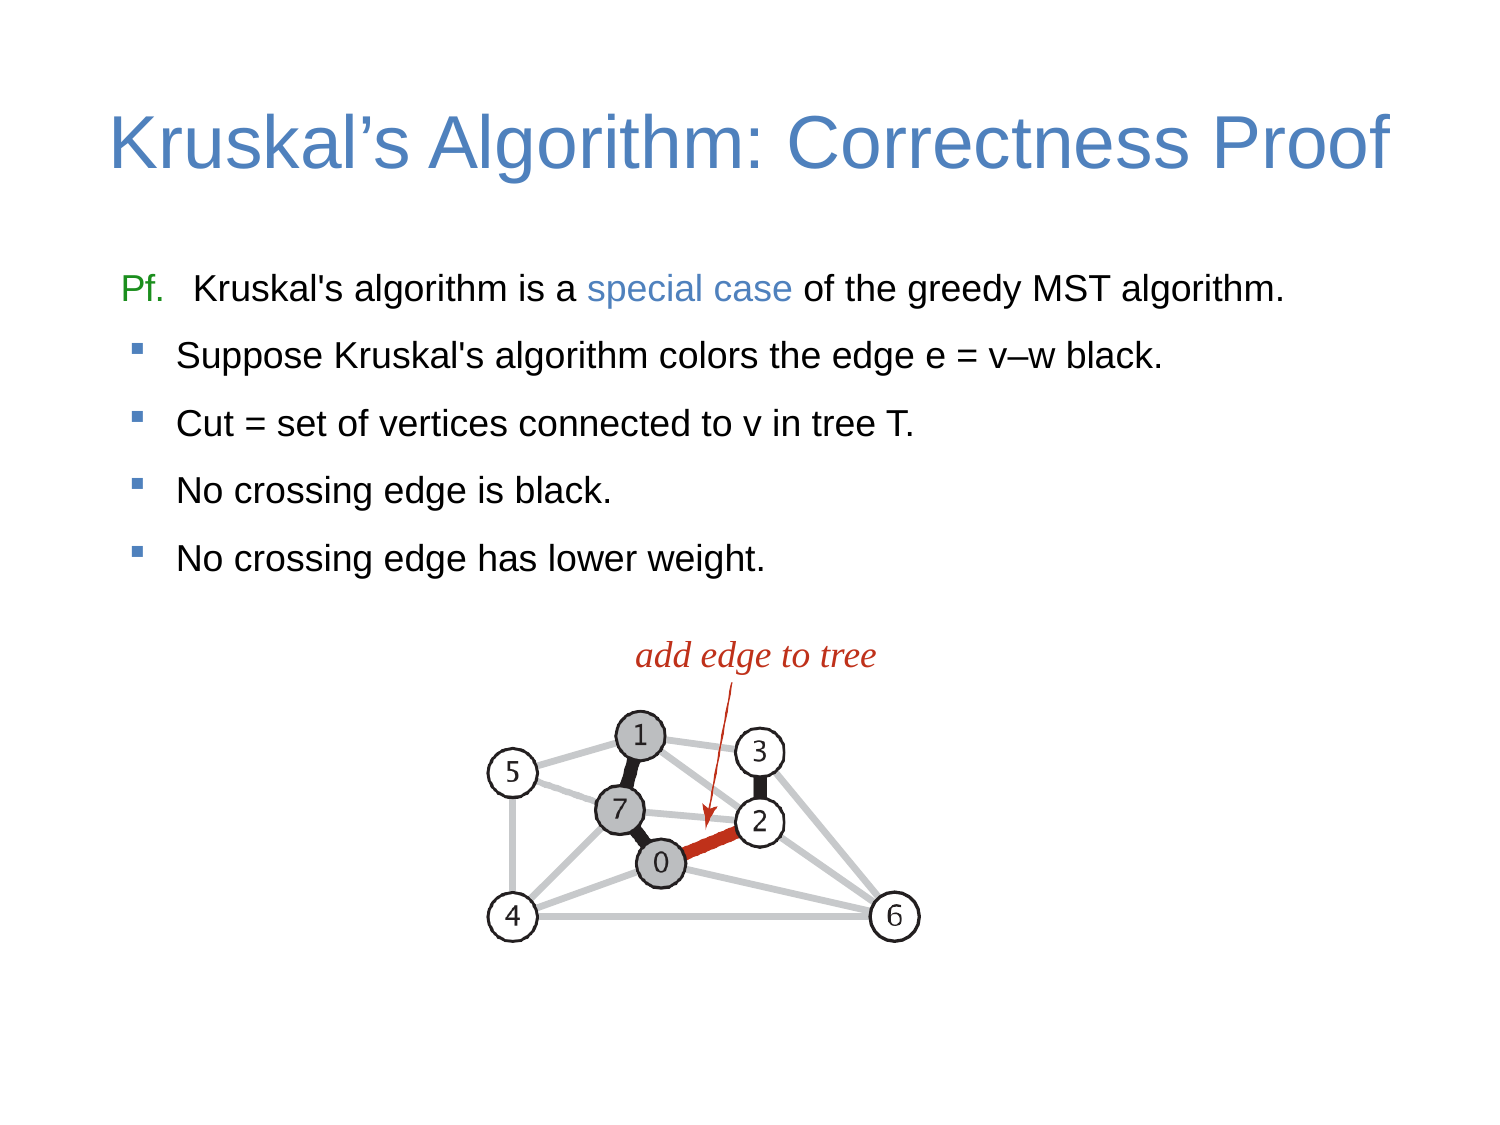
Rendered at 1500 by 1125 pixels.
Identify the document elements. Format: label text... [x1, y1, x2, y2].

text_box add edge to tree [433, 622, 893, 683]
title Kruskal’s Algorithm: Correctness Proof [75, 45, 1425, 233]
text_box Pf. Kruskal's algorithm is a special case of the greedy MST algorithm. Suppose Kruskal's algorithm colors the edge e = v–w black. Cut = set of vertices connected to v in tree T. No crossing edge is black. No crossing edge has lower weight. [103, 233, 1385, 587]
text_box [486, 683, 786, 943]
text_box [887, 904, 902, 926]
text_box [870, 892, 920, 942]
